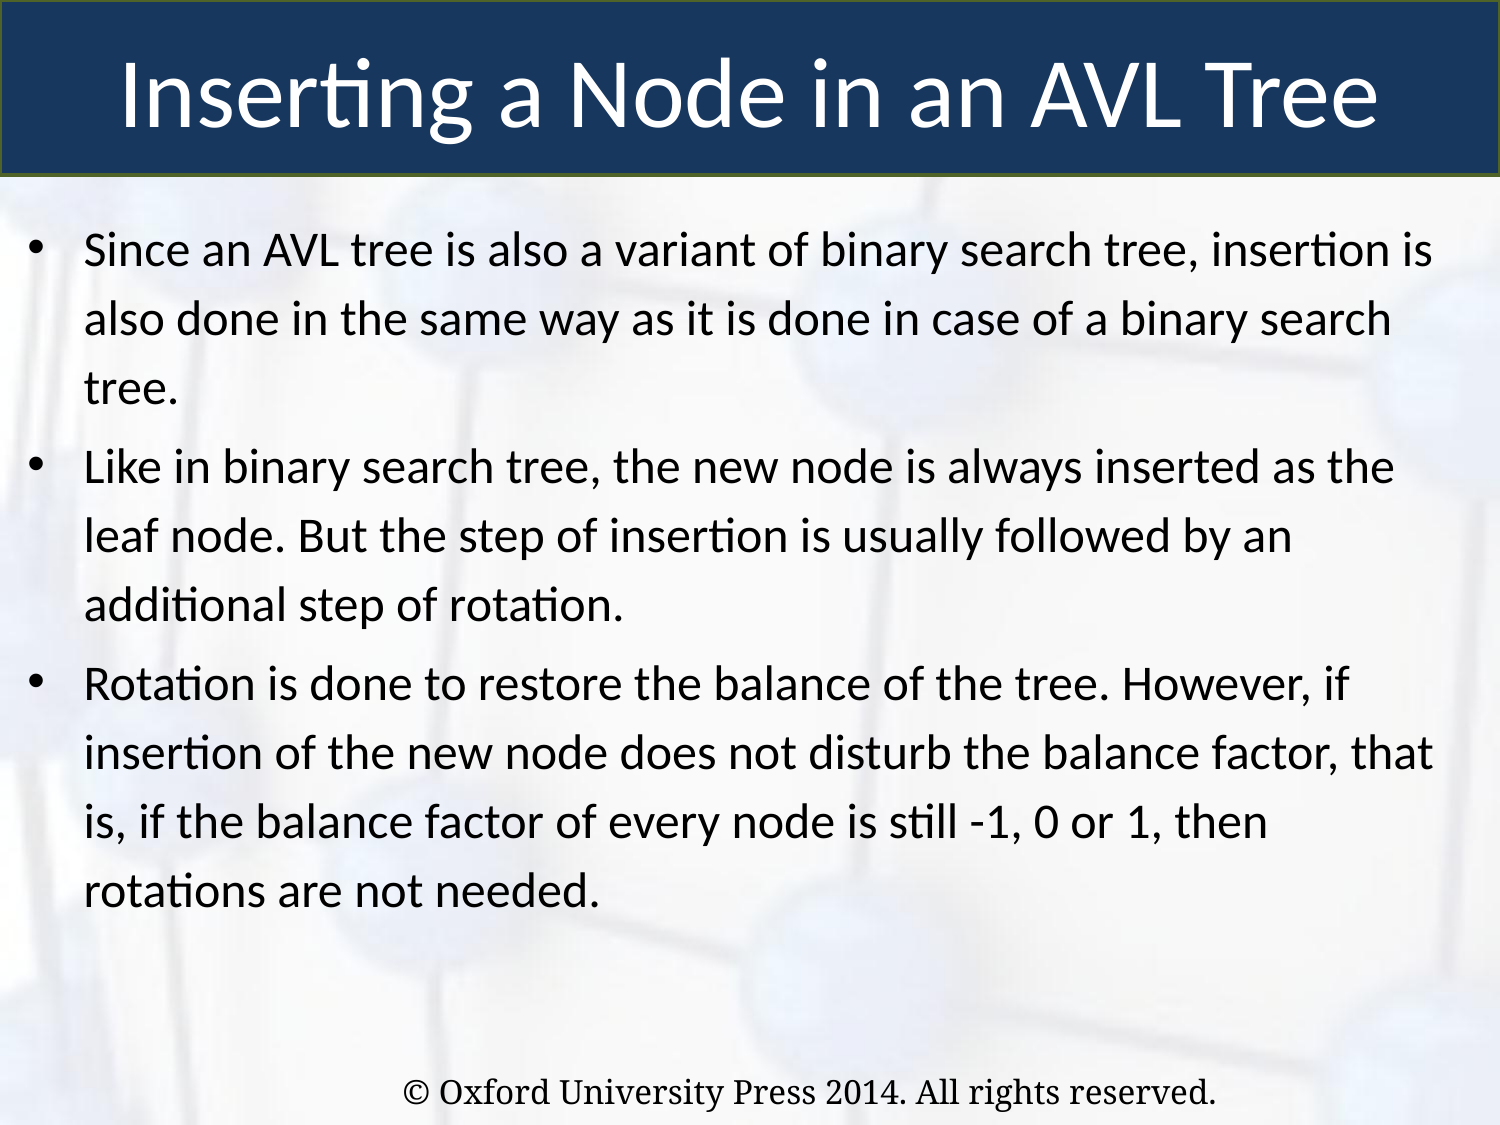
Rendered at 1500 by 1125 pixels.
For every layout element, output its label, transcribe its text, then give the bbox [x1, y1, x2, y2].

text_box Since an AVL tree is also a variant of binary search tree, insertion is also done in the same way as it is done in case of a binary search tree. Like in binary search tree, the new node is always inserted as the leaf node. But the step of insertion is usually followed by an additional step of rotation. Rotation is done to restore the balance of the tree. However, if insertion of the new node does not disturb the balance factor, that is, if the balance factor of every node is still -1, 0 or 1, then rotations are not needed. [12, 200, 1475, 688]
picture [0, 177, 1500, 1125]
text_box Inserting a Node in an AVL Tree [0, 0, 1500, 177]
